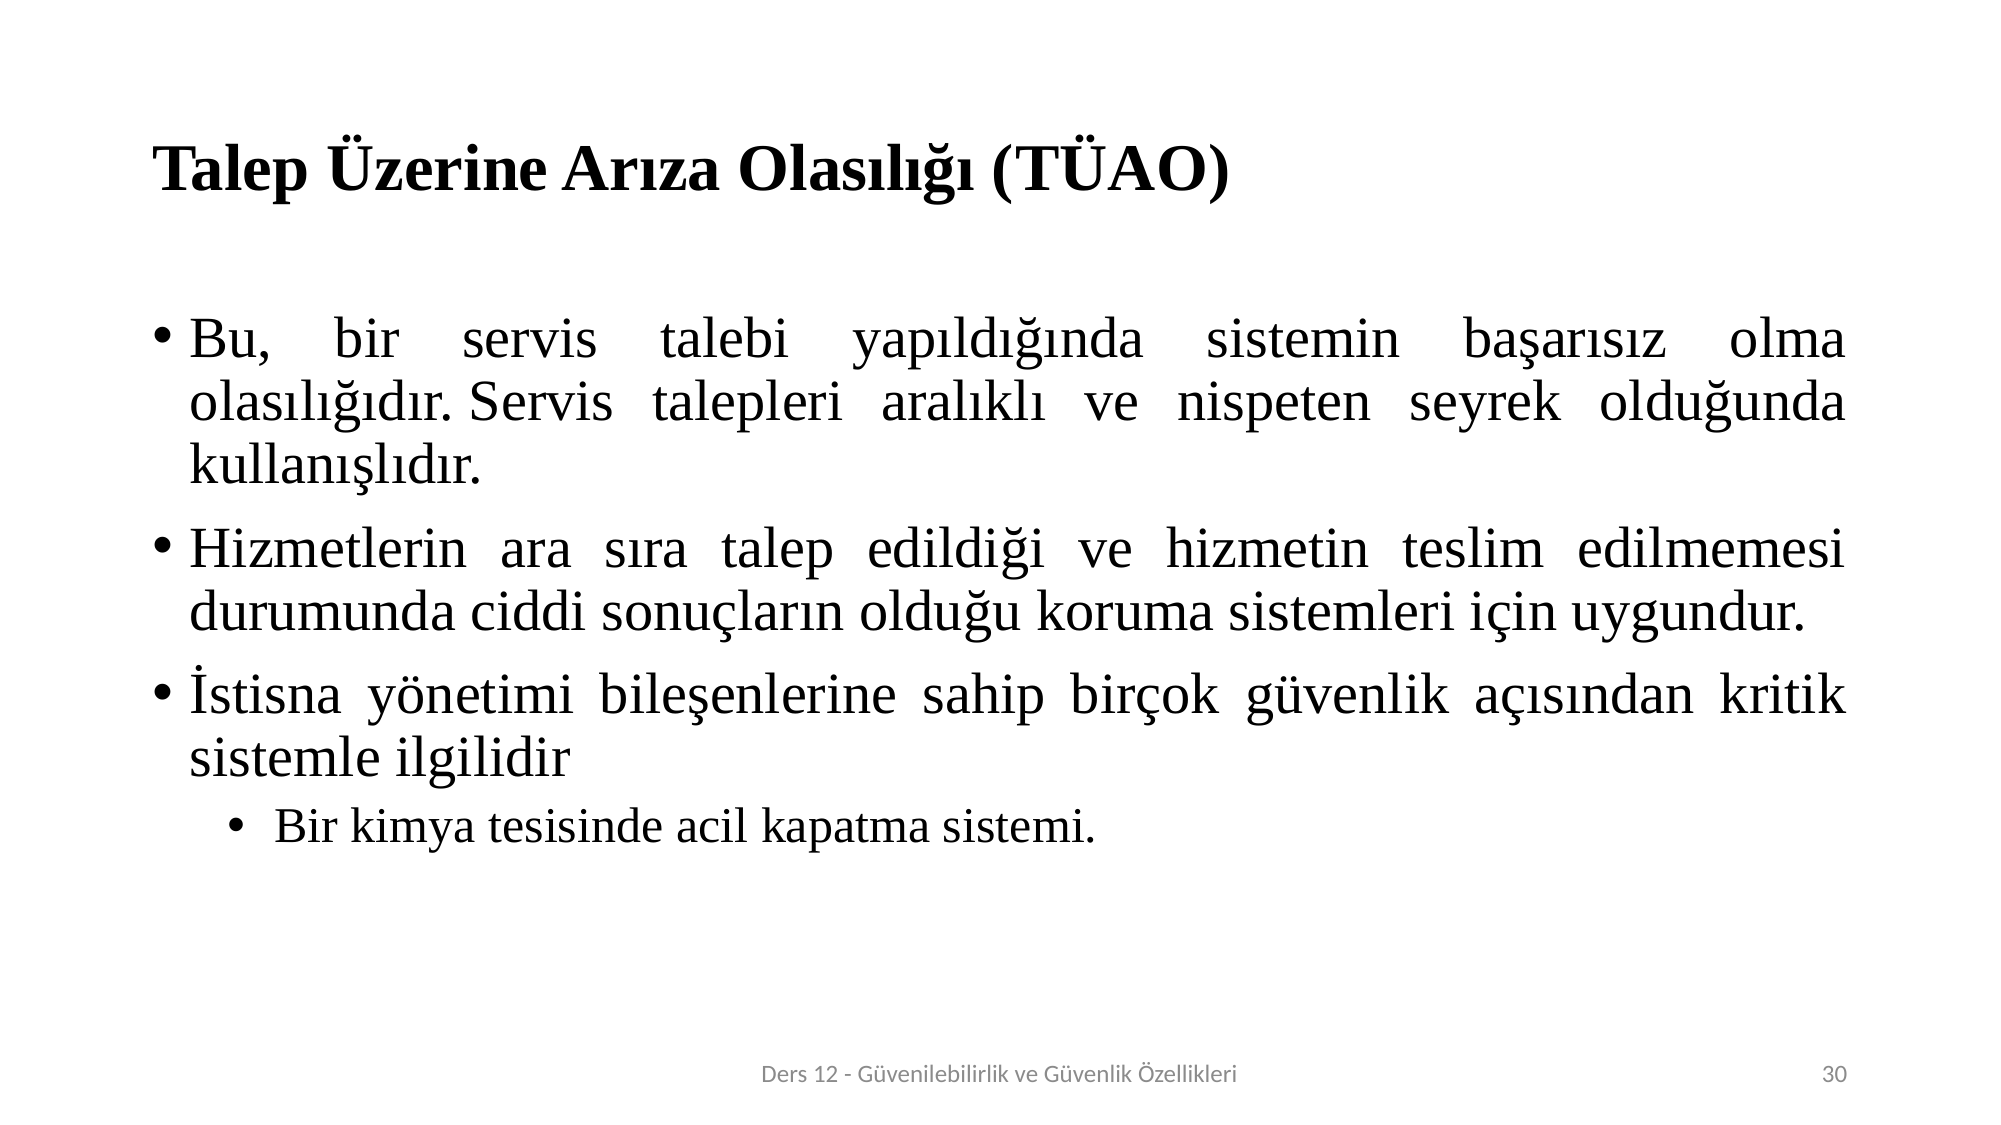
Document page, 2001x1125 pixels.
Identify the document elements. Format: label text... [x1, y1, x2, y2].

title Talep Üzerine Arıza Olasılığı (TÜAO) [137, 59, 1863, 278]
list Bu, bir servis talebi yapıldığında sistemin başarısız olma olasılığıdır. Servis talepleri aralıklı ve nispeten seyrek olduğunda kullanışlıdır. Hizmetlerin ara sıra talep edildiği ve hizmetin teslim edilmemesi durumunda ciddi sonuçların olduğu koruma sistemleri için uygundur. İstisna yönetimi bileşenlerine sahip birçok güvenlik açısından kritik sistemle ilgilidir Bir kimya tesisinde acil kapatma sistemi. [137, 299, 1863, 1014]
footer Ders 12 - Güvenilebilirlik ve Güvenlik Özellikleri [662, 1042, 1338, 1103]
slide_number 30 [1412, 1042, 1863, 1103]
